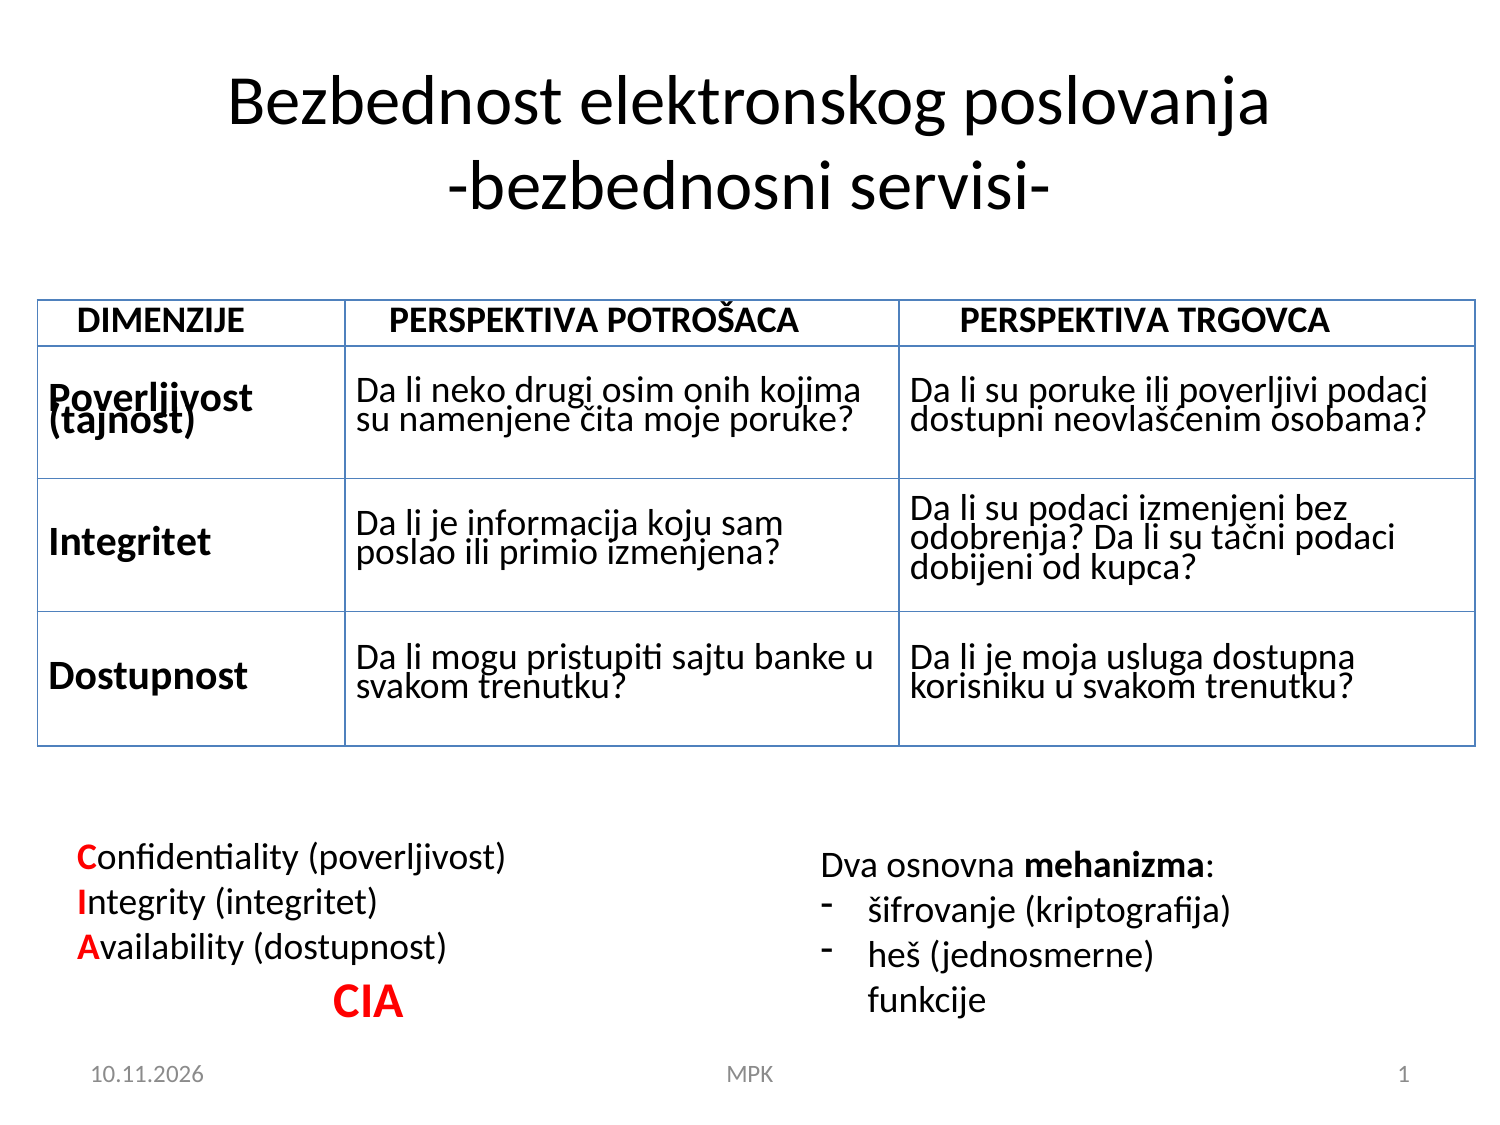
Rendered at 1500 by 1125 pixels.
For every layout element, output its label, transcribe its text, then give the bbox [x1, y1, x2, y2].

text_box Confidentiality (poverljivost) Integrity (integritet) Availability (dostupnost) CIA [62, 824, 675, 1035]
table_cell Da li neko drugi osim onih kojima su namenjene čita moje poruke? [346, 347, 898, 478]
table_cell Da li je moja usluga dostupna korisniku u svakom trenutku? [900, 612, 1474, 745]
table_cell Integritet [38, 479, 344, 611]
text_box Dva osnovna mehanizma: šifrovanje (kriptografija) heš (jednosmerne) funkcije [805, 832, 1269, 1028]
table_header PERSPEKTIVA POTROŠACA [346, 301, 898, 345]
table_cell Dostupnost [38, 612, 344, 745]
footer MPK [512, 1042, 988, 1103]
table_cell Da li mogu pristupiti sajtu banke u svakom trenutku? [346, 612, 898, 745]
table_cell Poverljivost (tajnost) [38, 347, 344, 478]
table_header DIMENZIJE [38, 301, 344, 345]
table_cell Da li je informacija koju sam poslao ili primio izmenjena? [346, 479, 898, 611]
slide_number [75, 1042, 425, 1103]
title Bezbednost elektronskog poslovanja -bezbednosni servisi- [75, 45, 1425, 233]
table_cell Da li su poruke ili poverljivi podaci dostupni neovlašćenim osobama? [900, 347, 1474, 478]
table_cell Da li su podaci izmenjeni bez odobrenja? Da li su tačni podaci dobijeni od kupca? [900, 479, 1474, 611]
slide_number 1 [1074, 1042, 1425, 1103]
table_header PERSPEKTIVA TRGOVCA [900, 301, 1474, 345]
